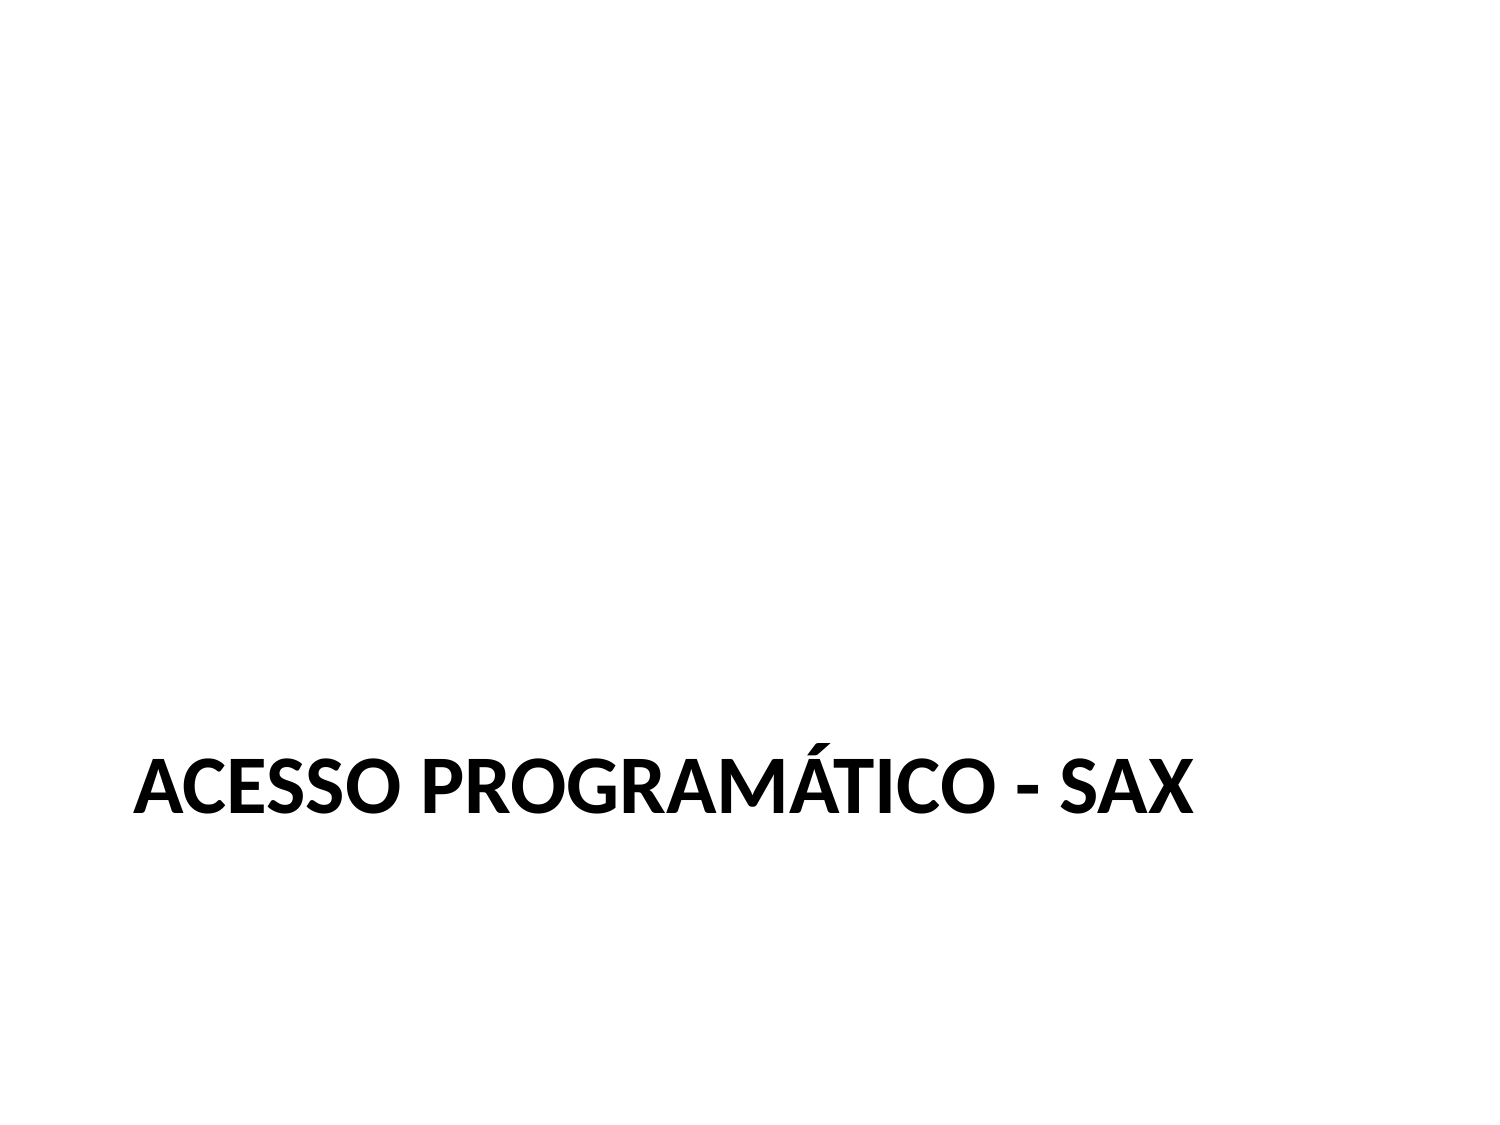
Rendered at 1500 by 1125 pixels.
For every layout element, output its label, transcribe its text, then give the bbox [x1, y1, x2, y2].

title Acesso Programático - SAX [118, 722, 1394, 947]
